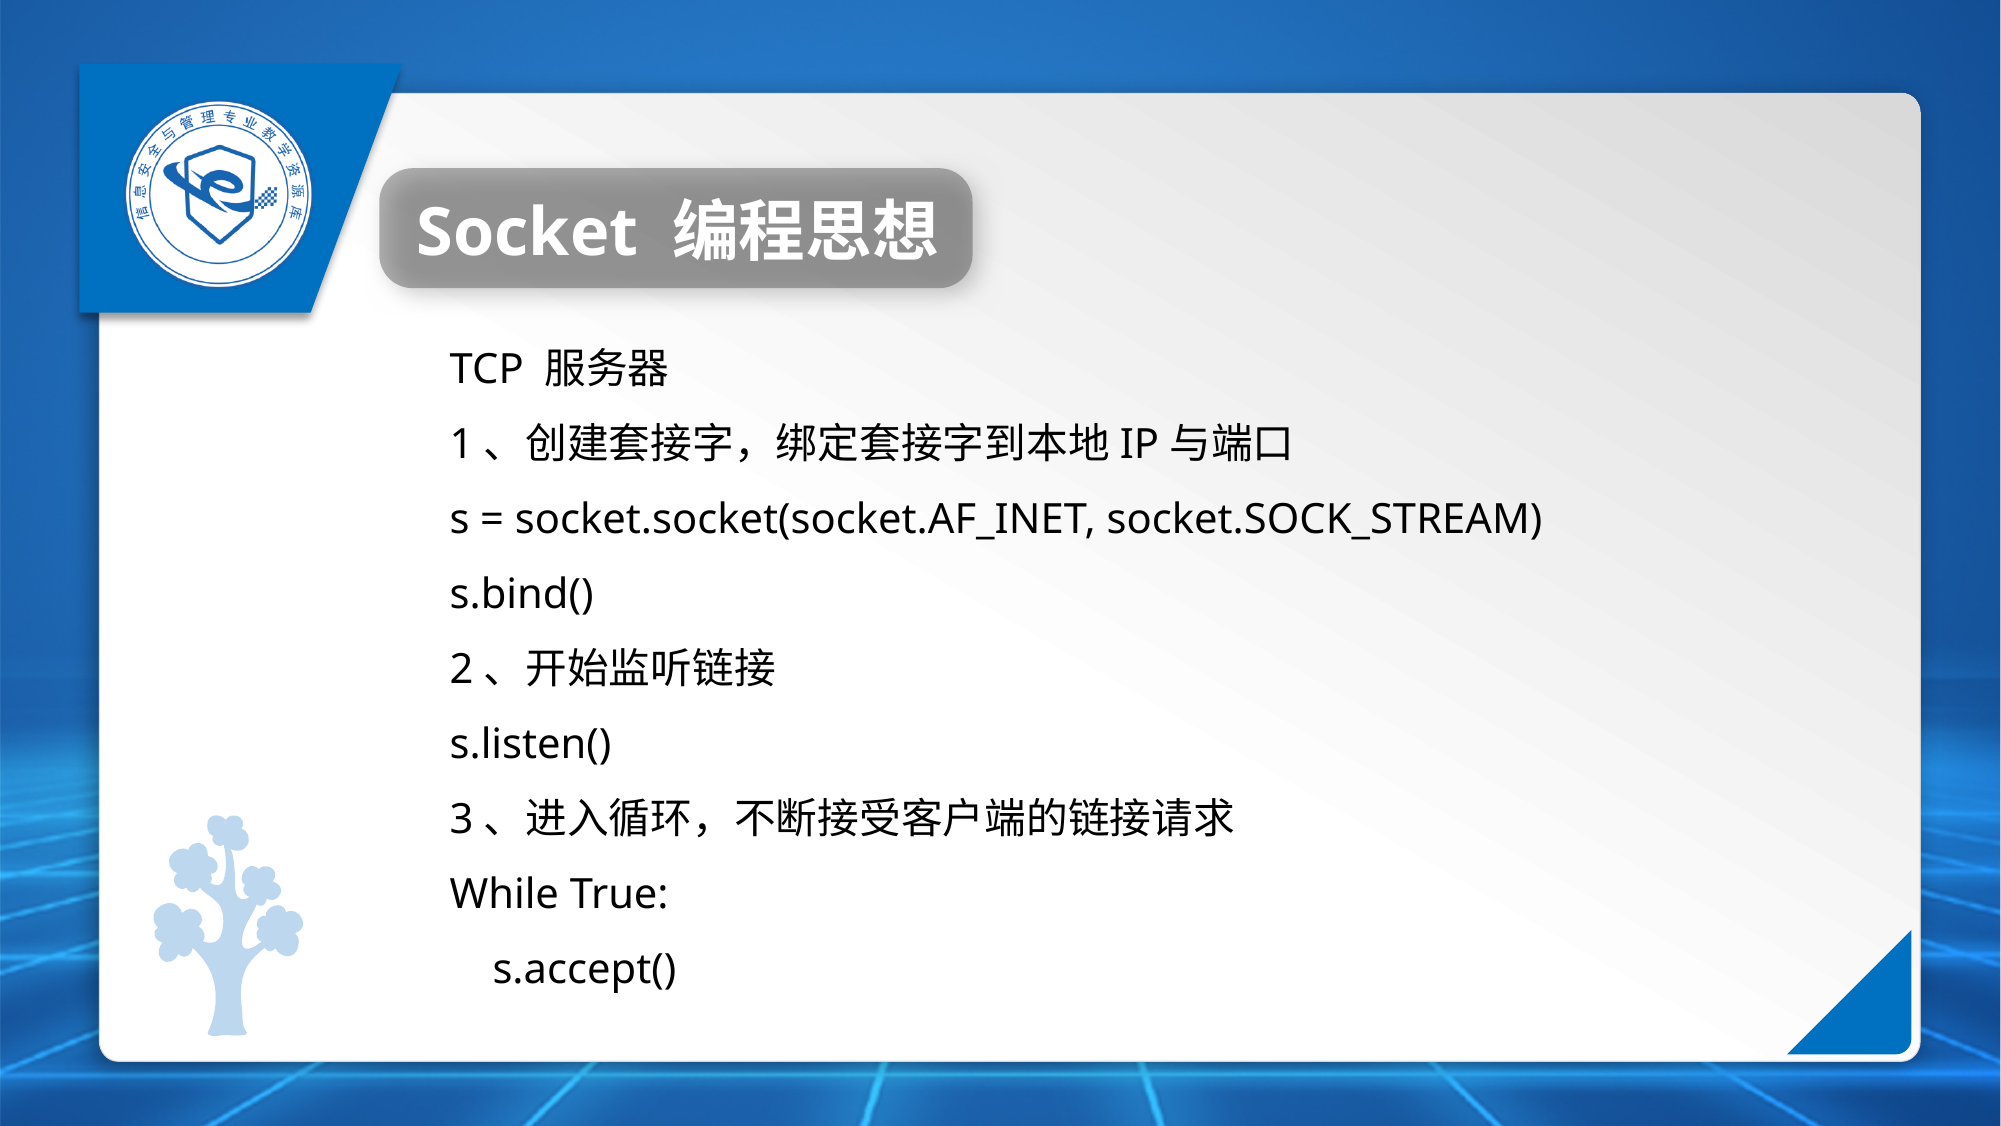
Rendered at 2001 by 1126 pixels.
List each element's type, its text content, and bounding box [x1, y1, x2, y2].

text_box [241, 866, 282, 906]
text_box [168, 843, 218, 893]
text_box [256, 905, 304, 957]
text_box TCP 服务器 1、创建套接字，绑定套接字到本地IP与端口 s = socket.socket(socket.AF_INET, socket.SOCK_STREAM) s.bind() 2、开始监听链接 s.listen() 3、进入循环，不断接受客户端的链接请求 While True: s.accept() [352, 309, 1801, 1000]
text_box [378, 167, 974, 288]
text_box [207, 815, 249, 851]
picture [0, 0, 2001, 1126]
text_box Socket 编程思想 [401, 181, 954, 319]
text_box [178, 836, 281, 1036]
text_box [153, 903, 205, 962]
